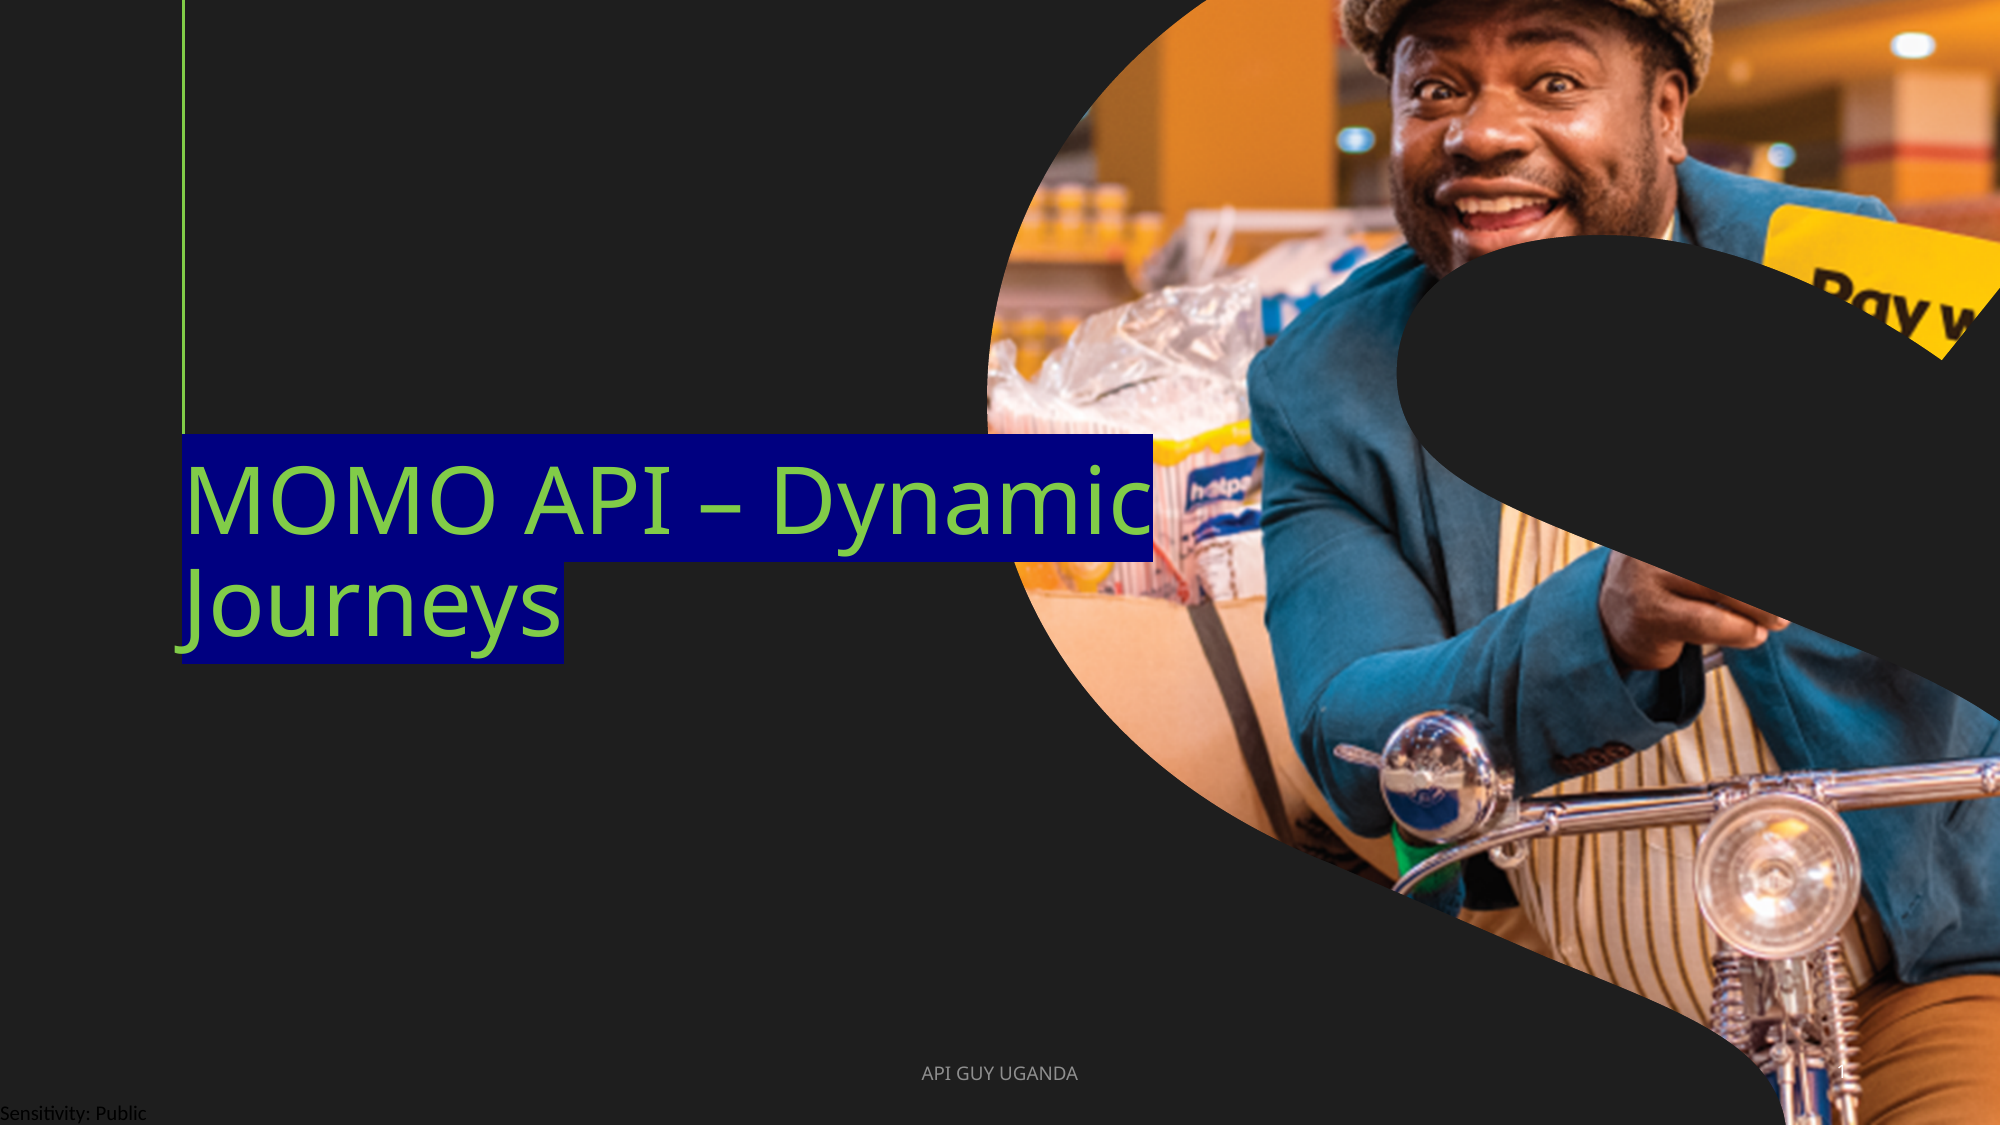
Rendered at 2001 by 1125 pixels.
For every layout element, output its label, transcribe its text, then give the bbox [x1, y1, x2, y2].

footer API GUY UGANDA [662, 1042, 987, 1103]
picture [987, 0, 2000, 1125]
title MOMO API – Dynamic Journeys [182, 445, 987, 666]
